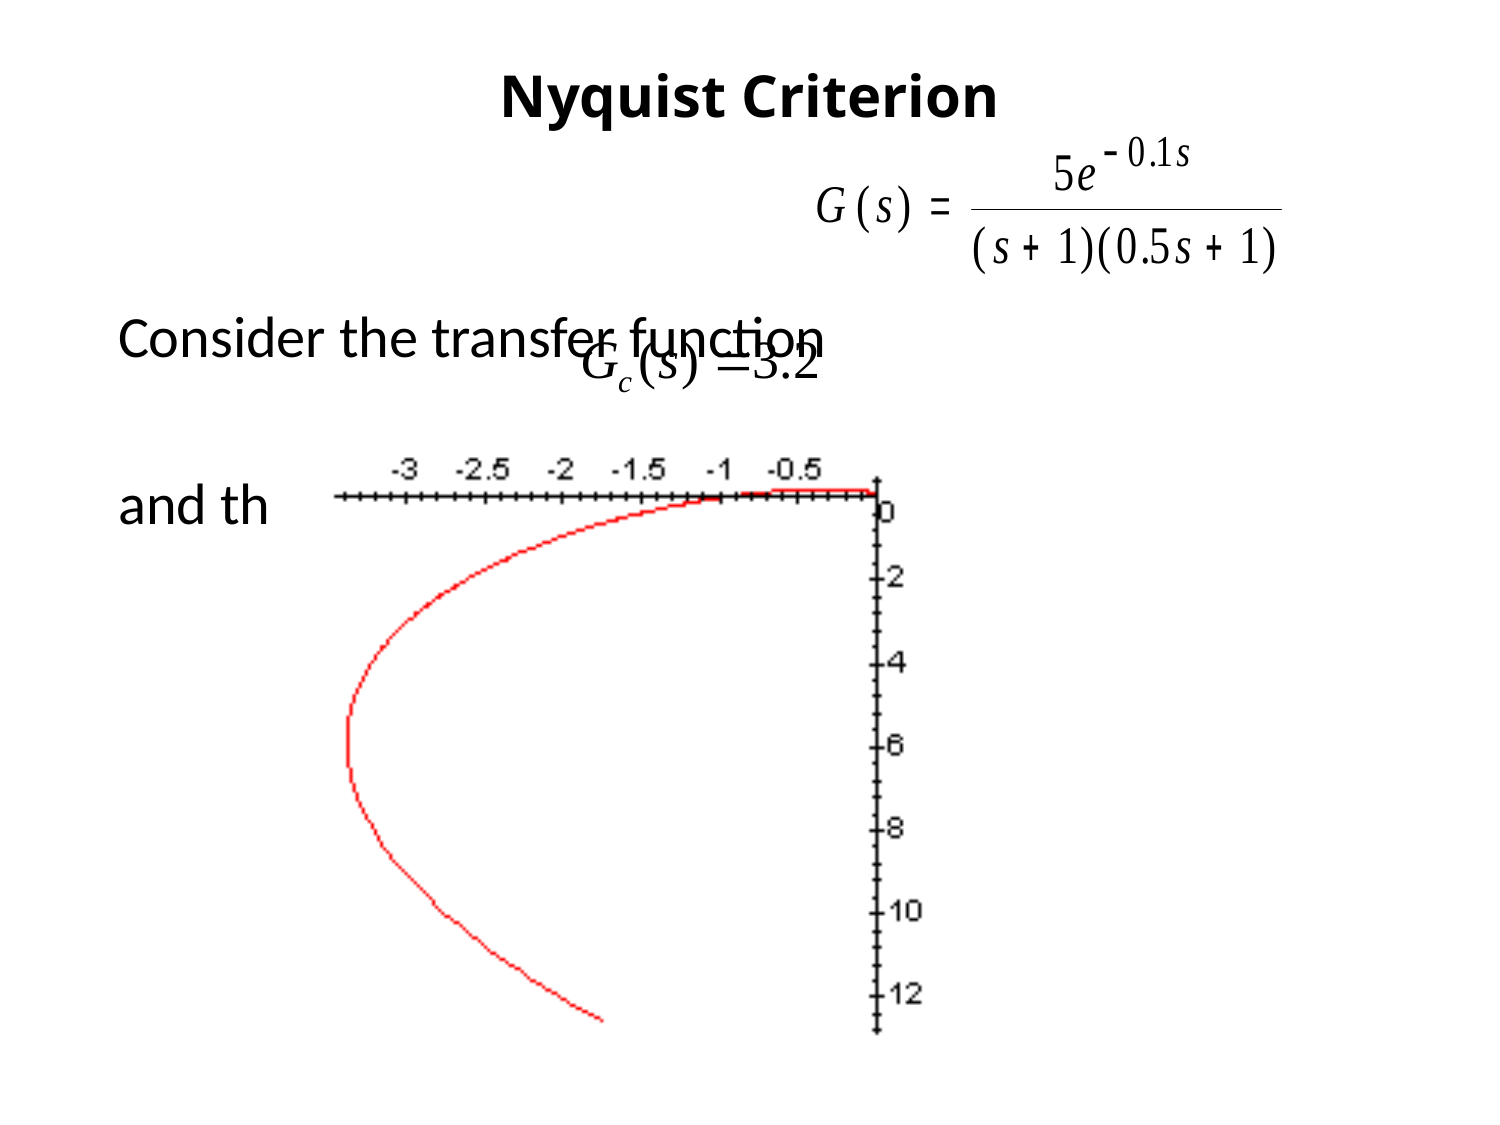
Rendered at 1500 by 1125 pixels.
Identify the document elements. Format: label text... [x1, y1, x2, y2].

picture [268, 407, 960, 1100]
list Consider the transfer function and the P controller [103, 299, 1397, 1014]
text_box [812, 128, 1288, 278]
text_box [574, 324, 831, 406]
title Nyquist Criterion [103, 59, 1397, 138]
